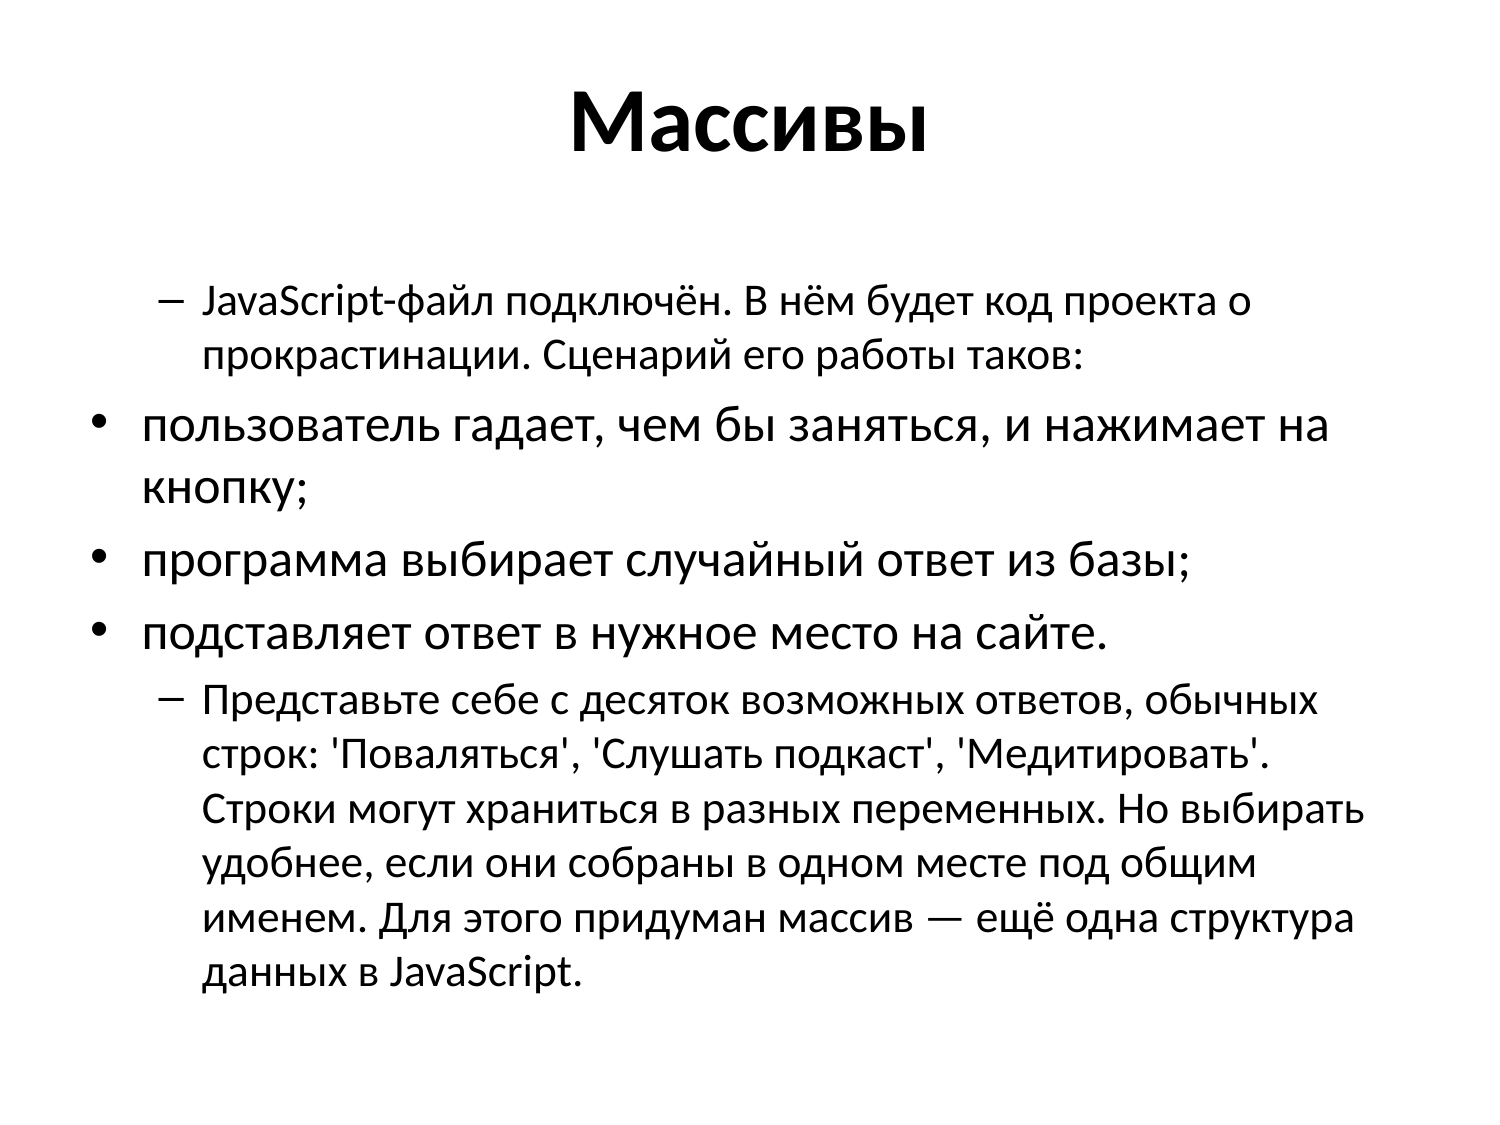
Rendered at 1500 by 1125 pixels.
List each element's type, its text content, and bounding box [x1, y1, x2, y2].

title Массивы [75, 45, 1425, 185]
list JavaScript-файл подключён. В нём будет код проекта о прокрастинации. Сценарий его работы таков: пользователь гадает, чем бы заняться, и нажимает на кнопку; программа выбирает случайный ответ из базы; подставляет ответ в нужное место на сайте. Представьте себе с десяток возможных ответов, обычных строк: 'Поваляться', 'Слушать подкаст', 'Медитировать'. Строки могут храниться в разных переменных. Но выбирать удобнее, если они собраны в одном месте под общим именем. Для этого придуман массив — ещё одна структура данных в JavaScript. [75, 262, 1425, 1005]
